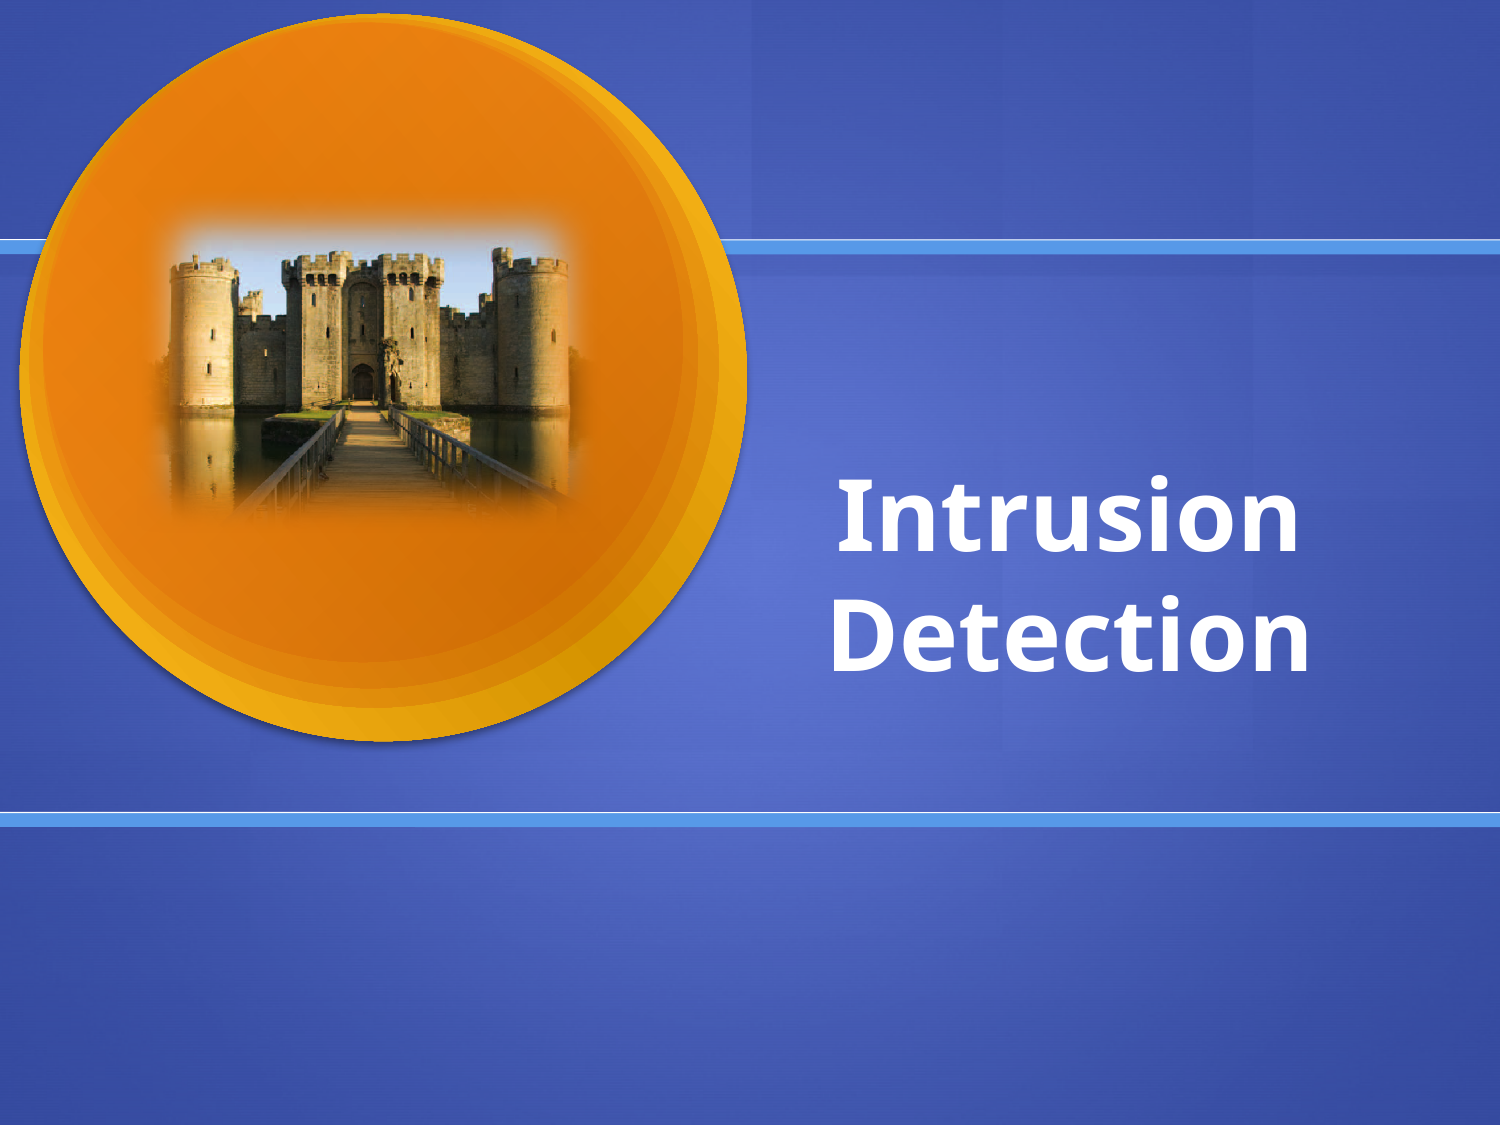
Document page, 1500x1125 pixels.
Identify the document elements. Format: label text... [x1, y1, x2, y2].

picture [136, 186, 601, 535]
title Intrusion Detection [667, 349, 1473, 700]
